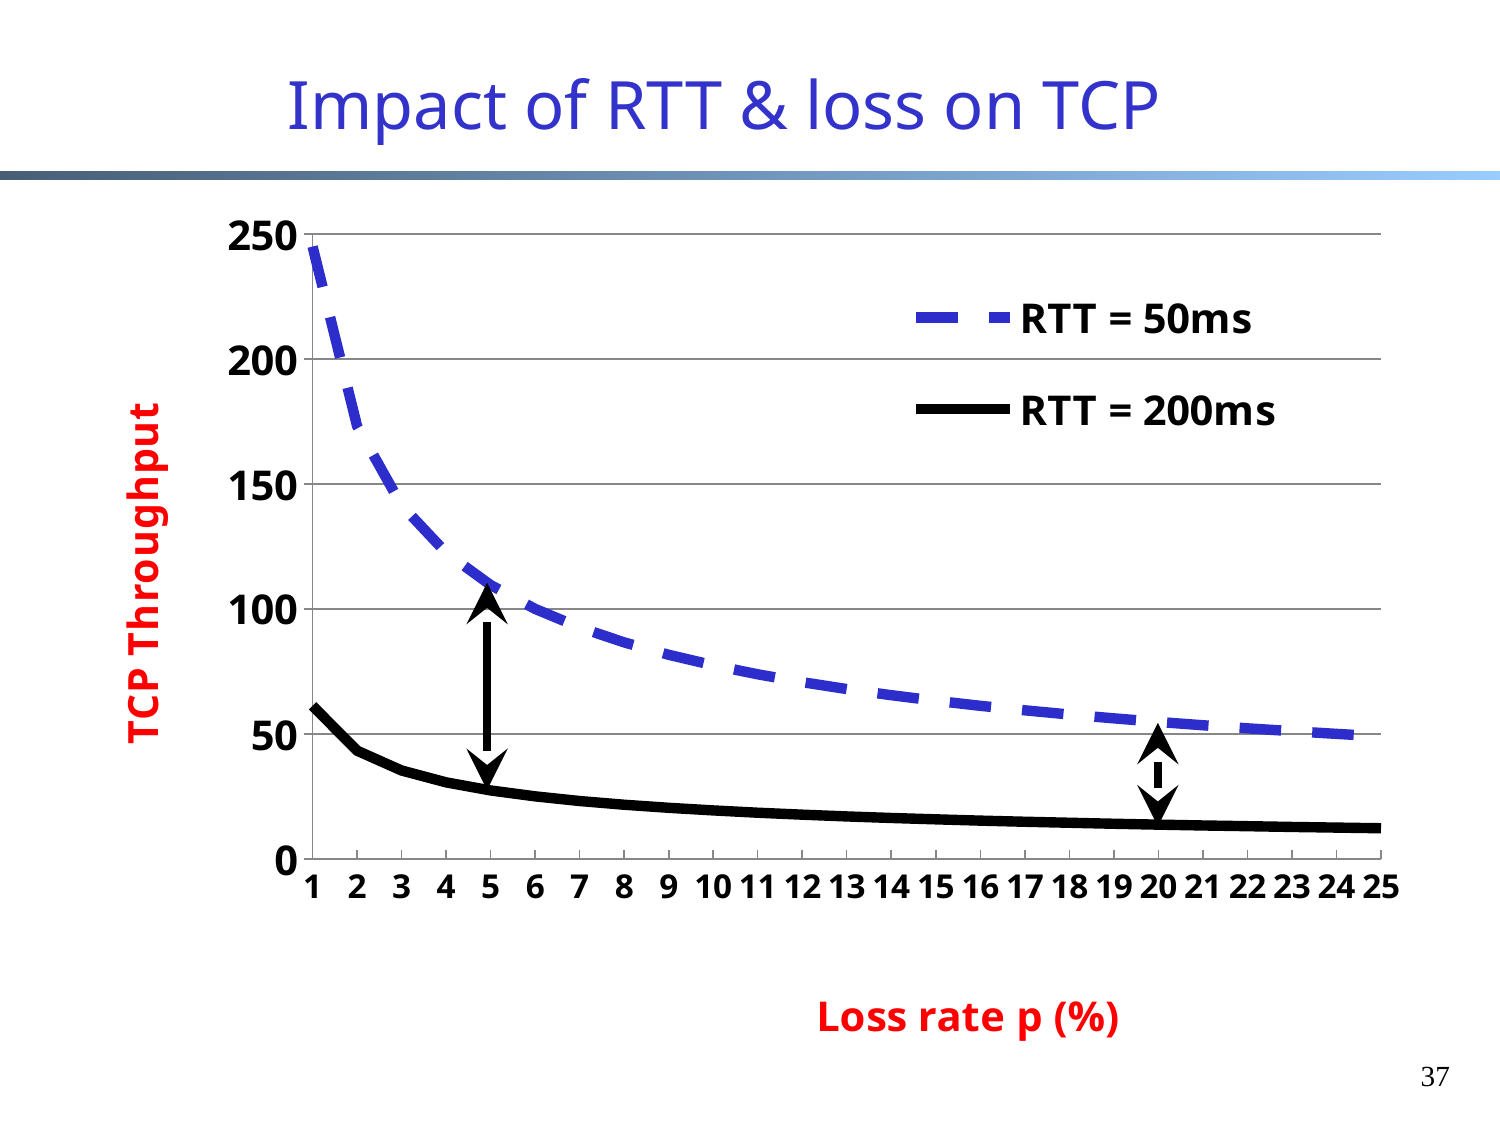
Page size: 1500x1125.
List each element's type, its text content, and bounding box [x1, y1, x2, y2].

chart [68, 205, 1446, 1057]
slide_number 37 [1362, 1049, 1466, 1125]
title Impact of RTT & loss on TCP [87, 22, 1363, 183]
